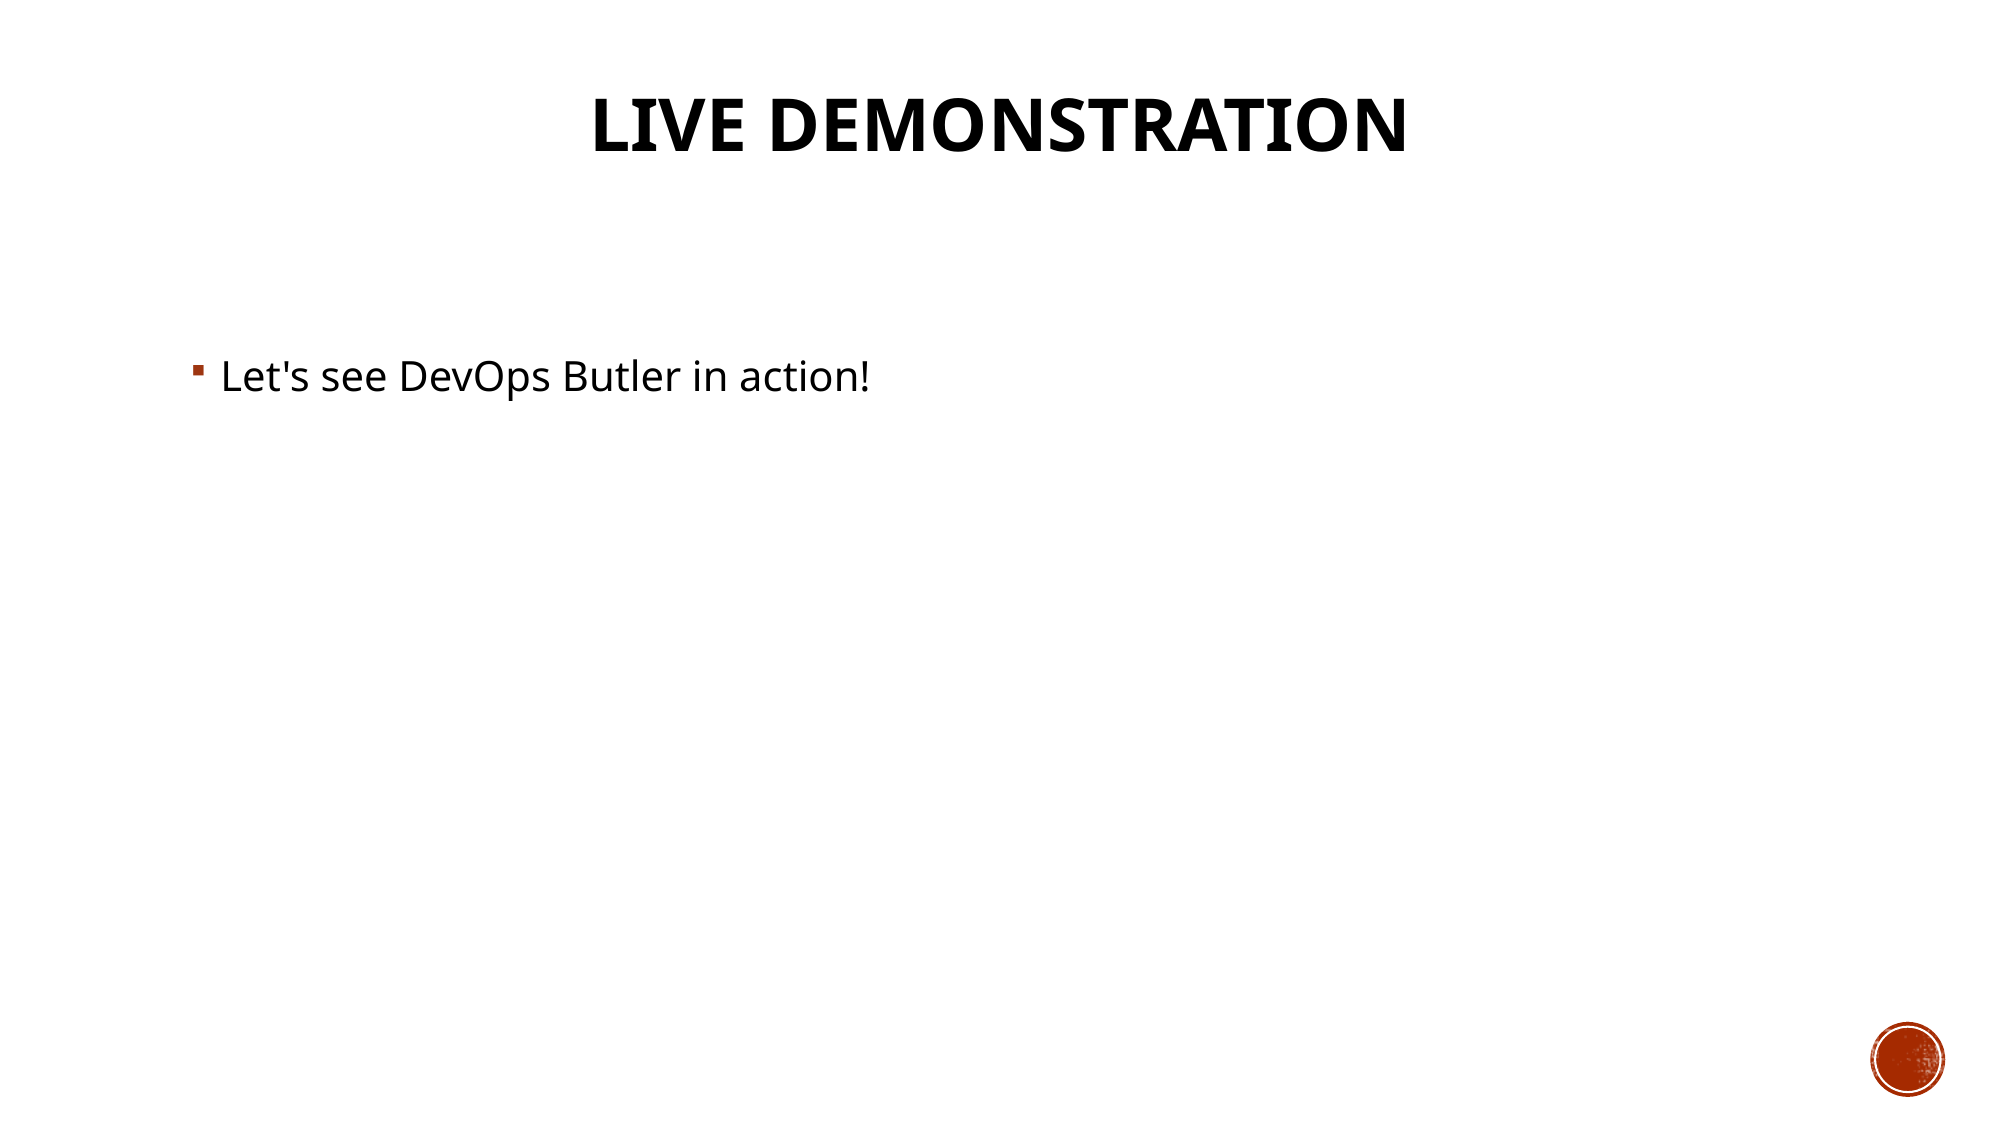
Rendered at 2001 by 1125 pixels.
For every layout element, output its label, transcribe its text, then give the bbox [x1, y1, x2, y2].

title Live Demonstration [175, 79, 1826, 344]
list Let's see DevOps Butler in action! [175, 348, 1826, 1013]
